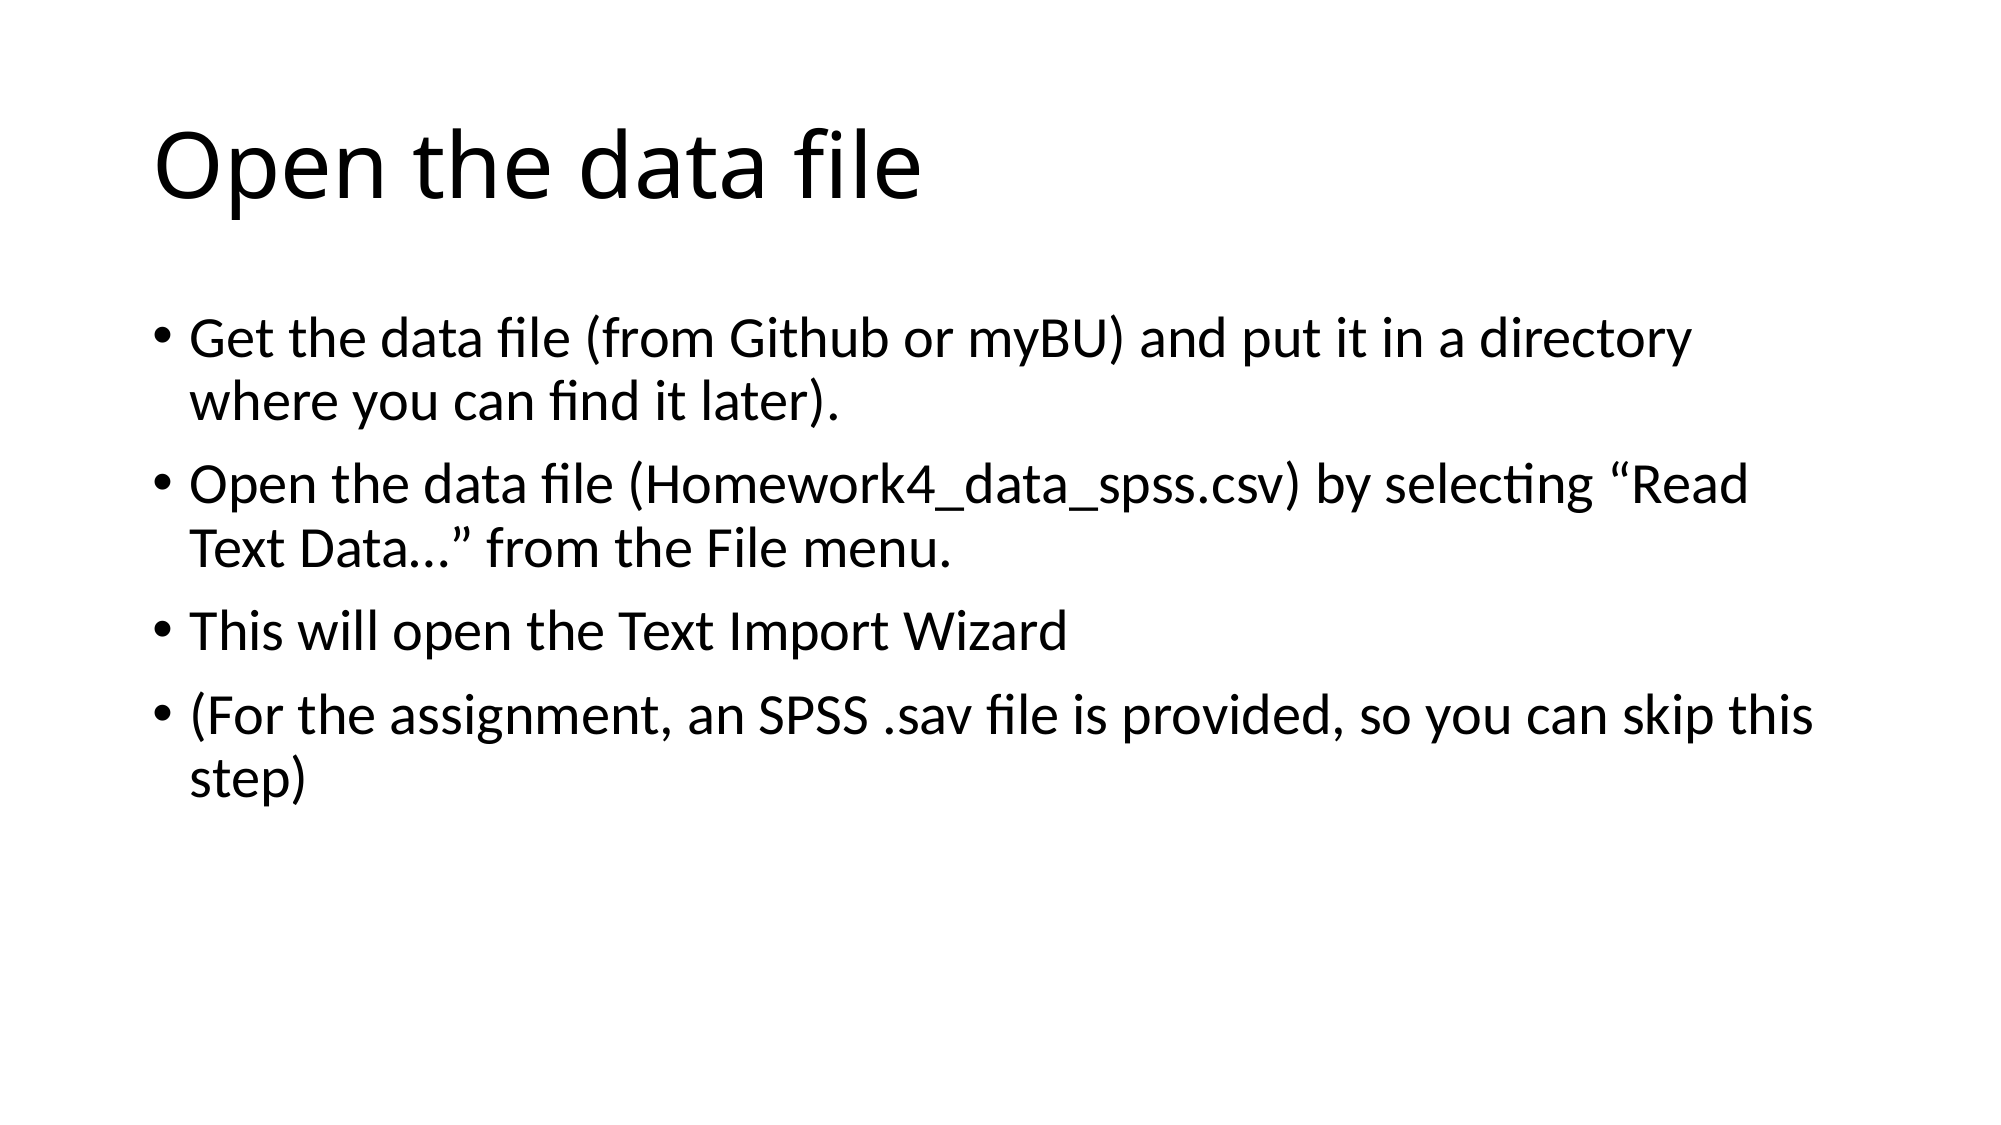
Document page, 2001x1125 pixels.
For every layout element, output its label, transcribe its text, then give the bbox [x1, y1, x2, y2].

title Open the data file [137, 59, 1863, 278]
list Get the data file (from Github or myBU) and put it in a directory where you can find it later). Open the data file (Homework4_data_spss.csv) by selecting “Read Text Data…” from the File menu. This will open the Text Import Wizard (For the assignment, an SPSS .sav file is provided, so you can skip this step) [137, 299, 1863, 1014]
